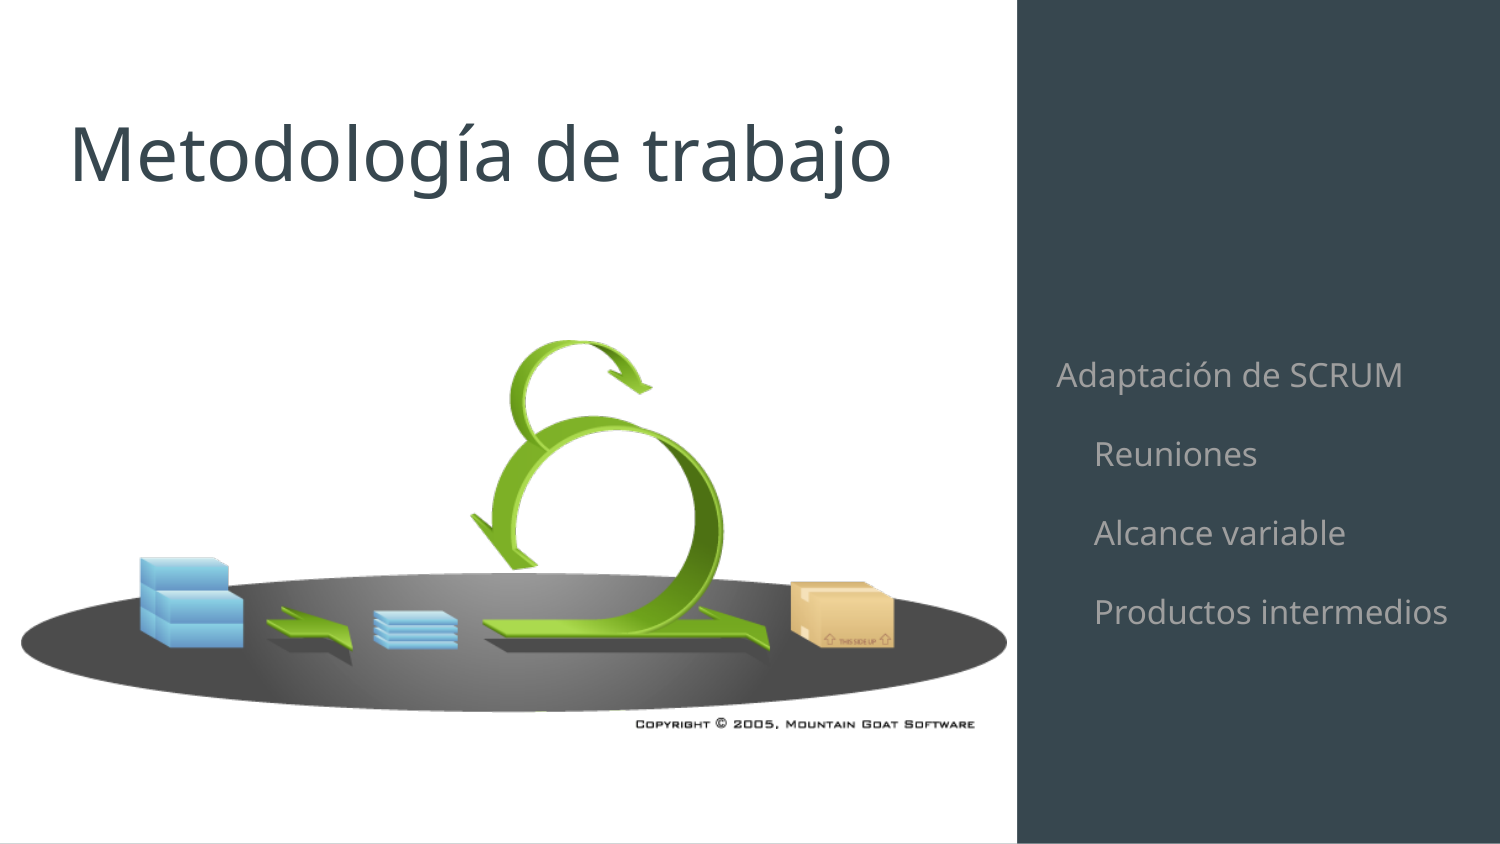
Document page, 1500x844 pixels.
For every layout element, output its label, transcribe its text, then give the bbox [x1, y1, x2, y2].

list Adaptación de SCRUM Reuniones Alcance variable Productos intermedios [1041, 333, 1489, 623]
title Metodología de trabajo [53, 91, 922, 339]
picture [21, 340, 1007, 730]
